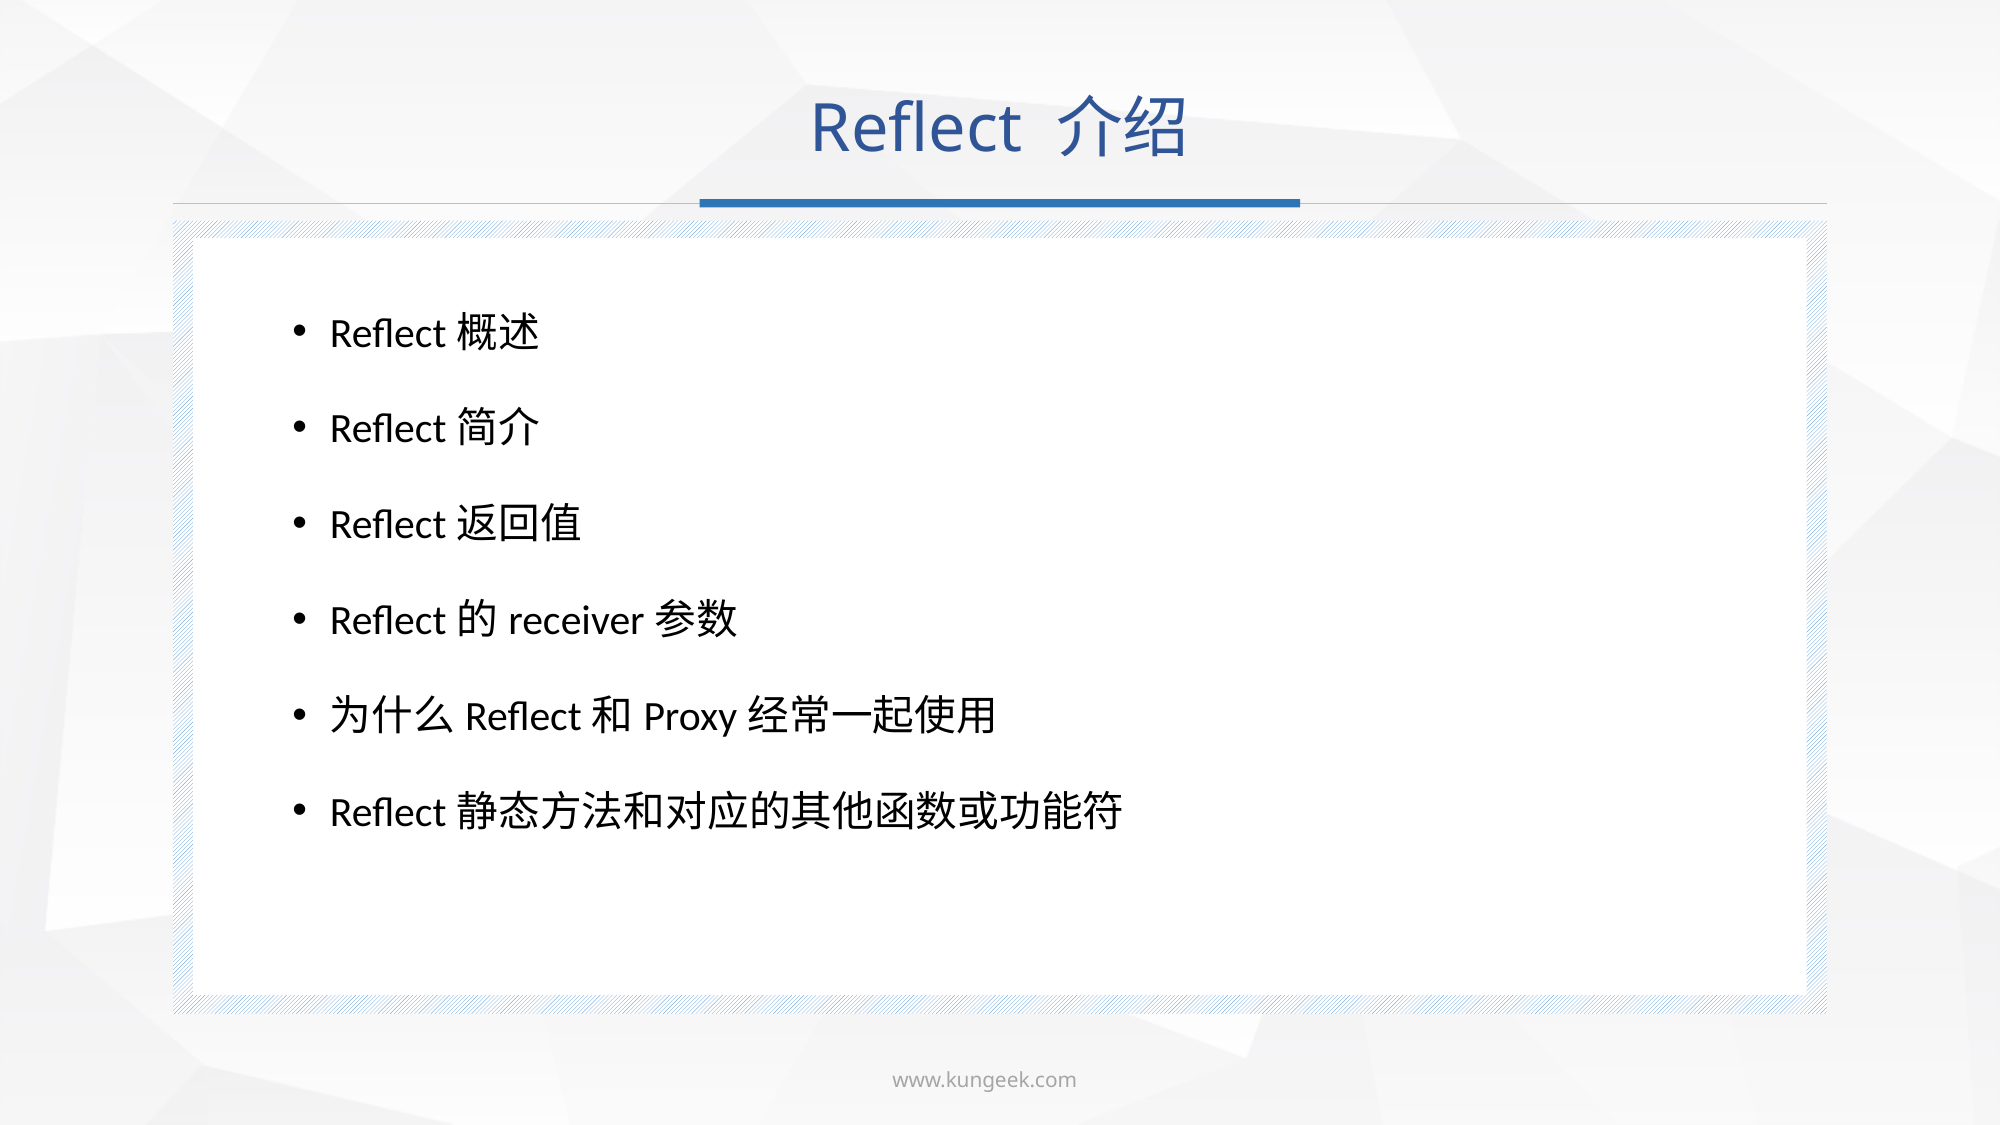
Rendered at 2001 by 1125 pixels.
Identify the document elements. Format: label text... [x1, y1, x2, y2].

title Reflect 介绍 [173, 86, 1826, 174]
list Reflect概述 Reflect简介 Reflect返回值 Reflect的receiver参数 为什么Reflect和Proxy经常一起使用 Reflect静态方法和对应的其他函数或功能符 [277, 272, 1726, 848]
picture [0, 0, 2000, 1125]
